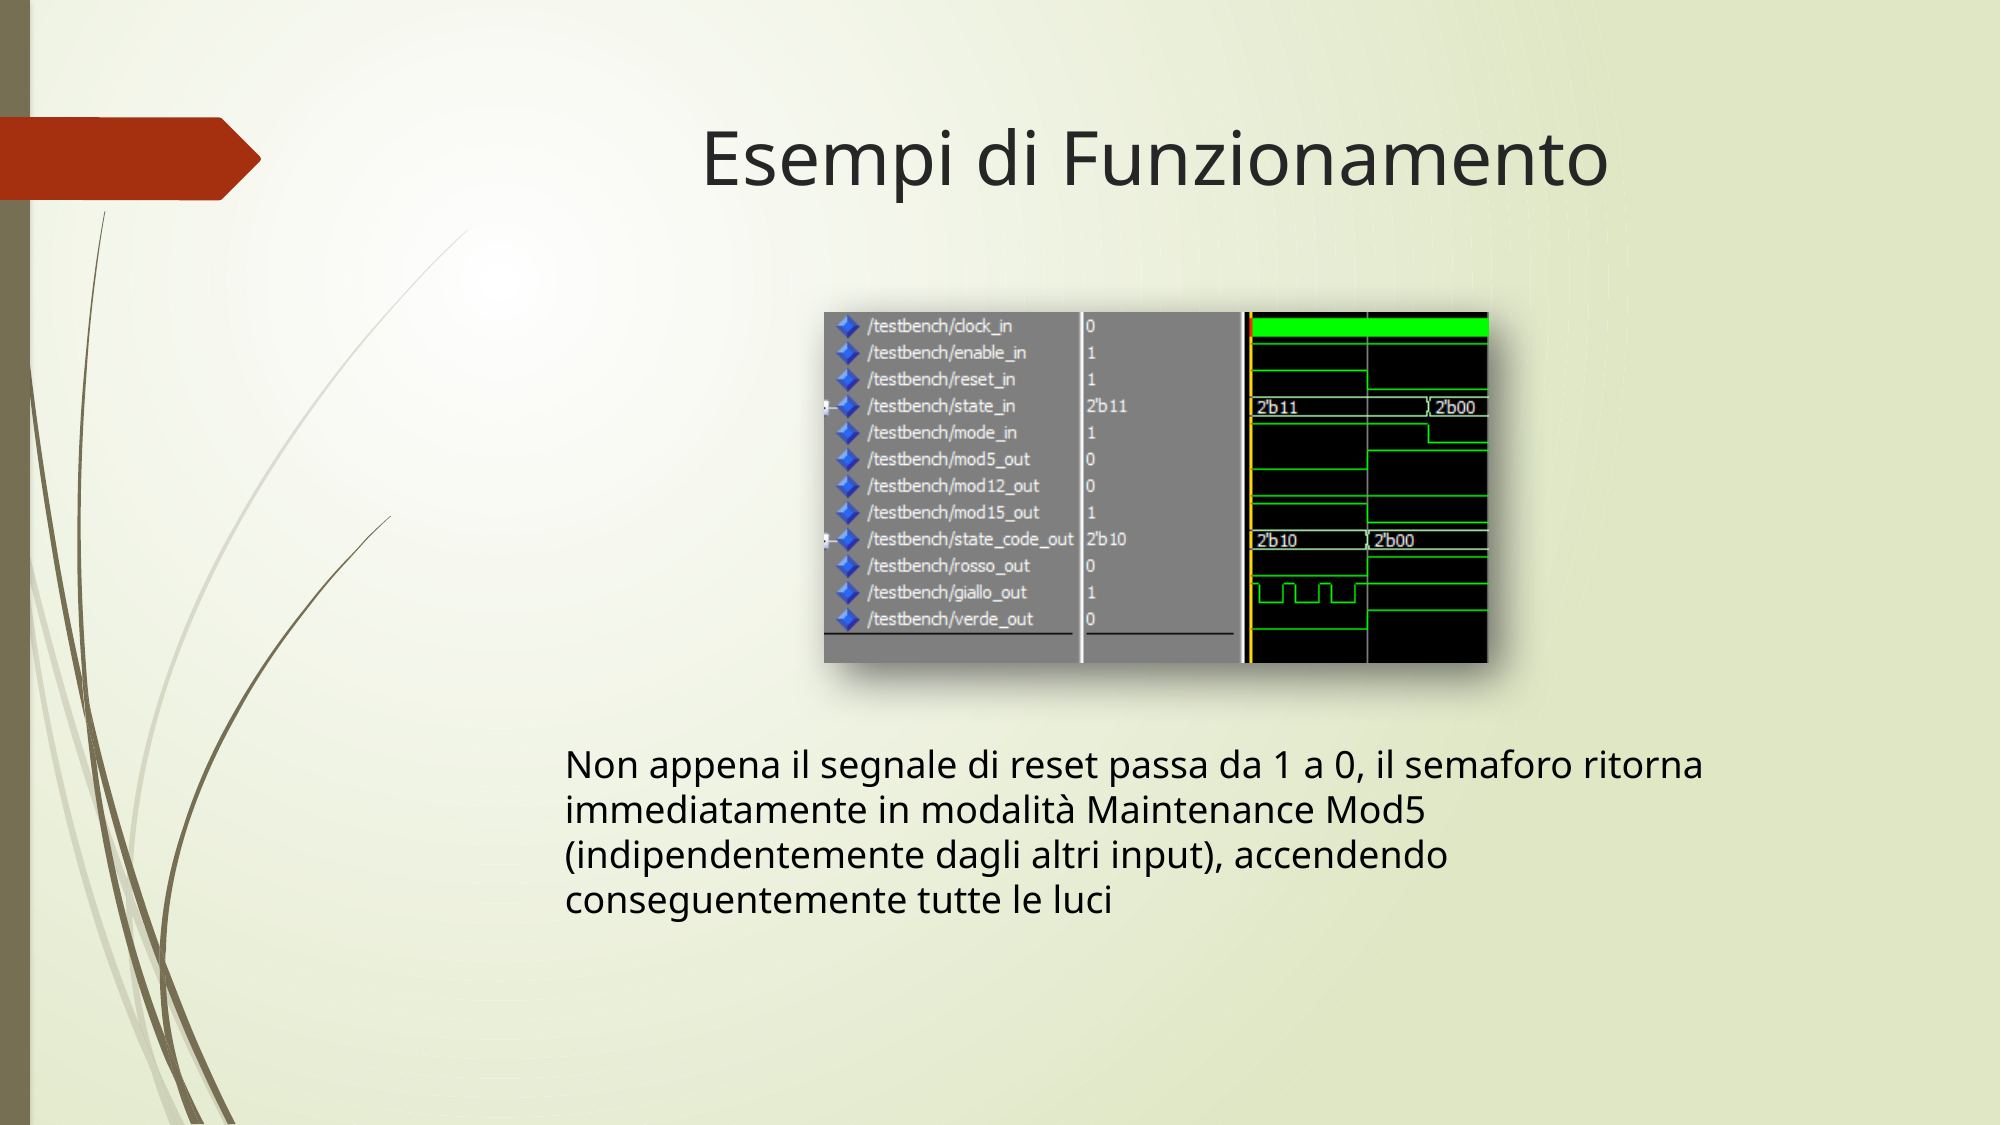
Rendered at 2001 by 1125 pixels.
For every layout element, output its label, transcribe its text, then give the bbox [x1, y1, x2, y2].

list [823, 312, 1489, 663]
text_box Non appena il segnale di reset passa da 1 a 0, il semaforo ritorna immediatamente in modalità Maintenance Mod5 (indipendentemente dagli altri input), accendendo conseguentemente tutte le luci [549, 733, 1770, 929]
title Esempi di Funzionamento [425, 102, 1888, 313]
